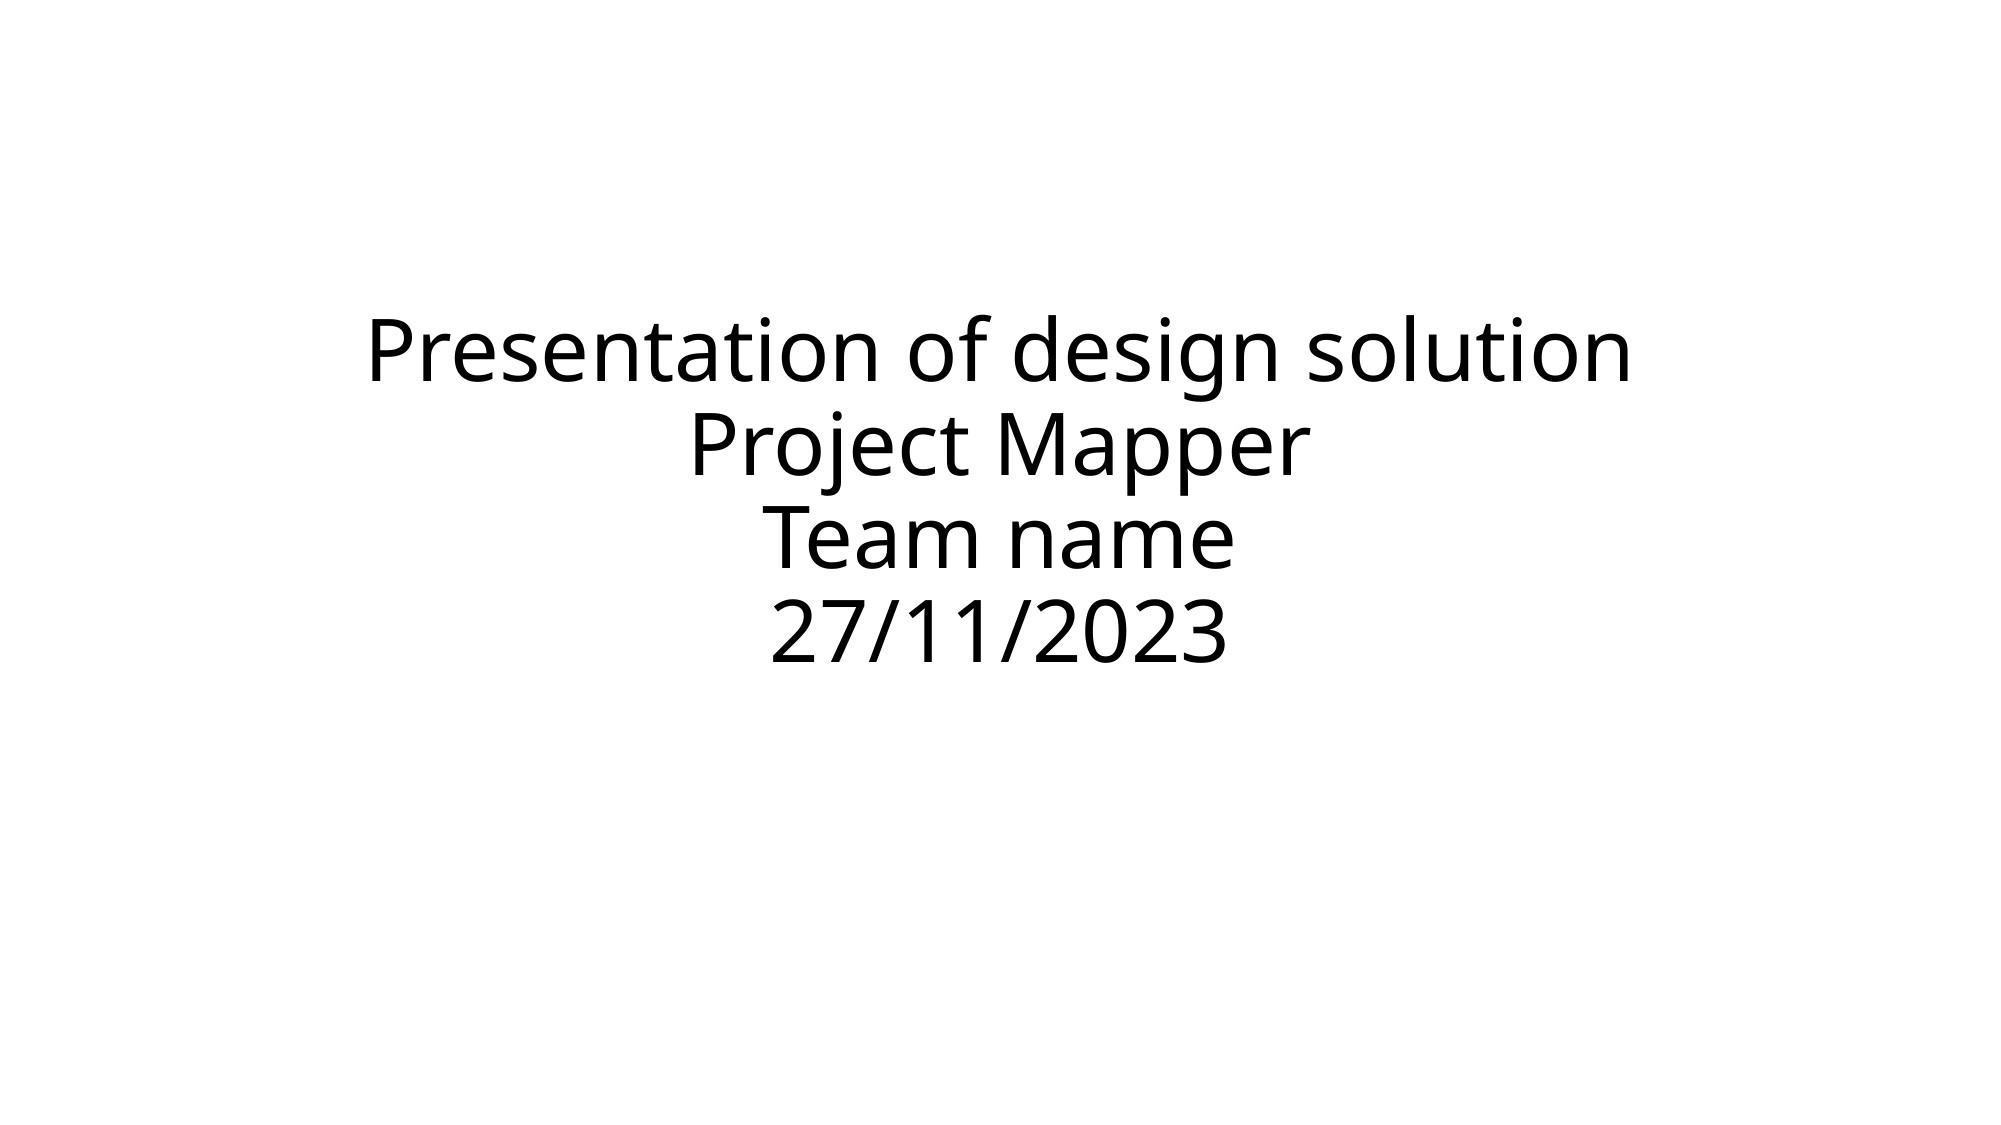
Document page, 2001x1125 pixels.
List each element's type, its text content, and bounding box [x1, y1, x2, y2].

title Presentation of design solution Project Mapper Team name 27/11/2023 [268, 296, 1732, 690]
